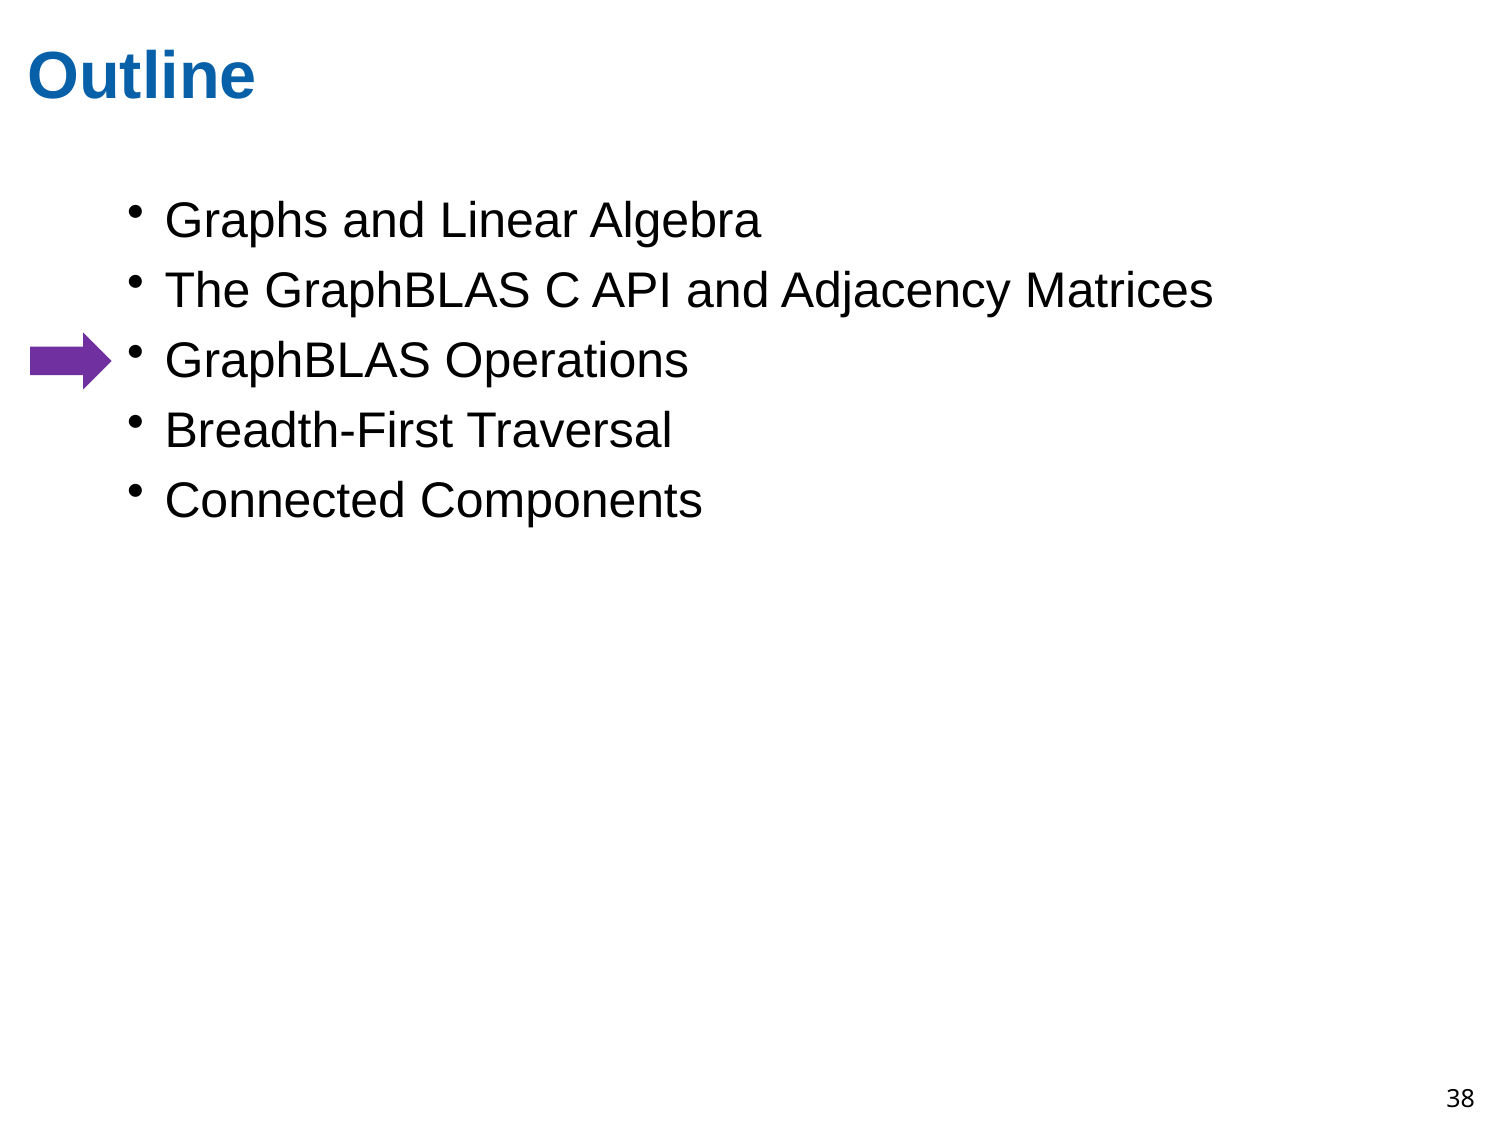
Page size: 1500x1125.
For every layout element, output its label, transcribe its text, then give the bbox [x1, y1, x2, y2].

text_box [30, 332, 112, 390]
slide_number 38 [1431, 1074, 1500, 1125]
list Graphs and Linear Algebra The GraphBLAS C API and Adjacency Matrices GraphBLAS Operations Breadth-First Traversal Connected Components [127, 186, 1467, 982]
title Outline [27, 31, 1379, 178]
